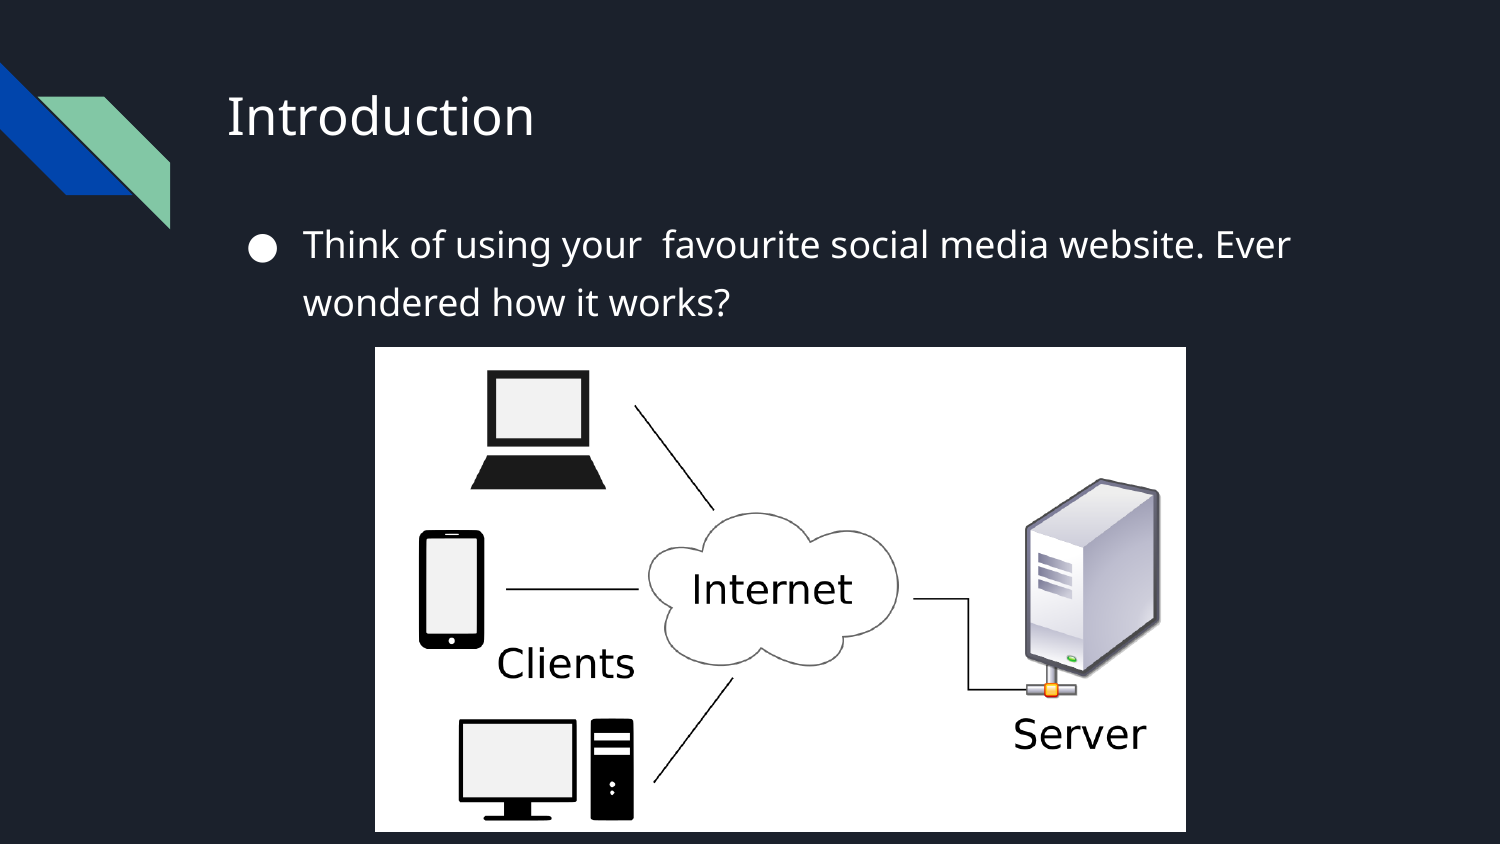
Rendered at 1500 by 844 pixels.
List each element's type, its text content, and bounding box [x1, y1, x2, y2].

title Introduction [212, 64, 1368, 167]
list Think of using your favourite social media website. Ever wondered how it works? [212, 196, 1368, 735]
picture [348, 334, 1198, 844]
